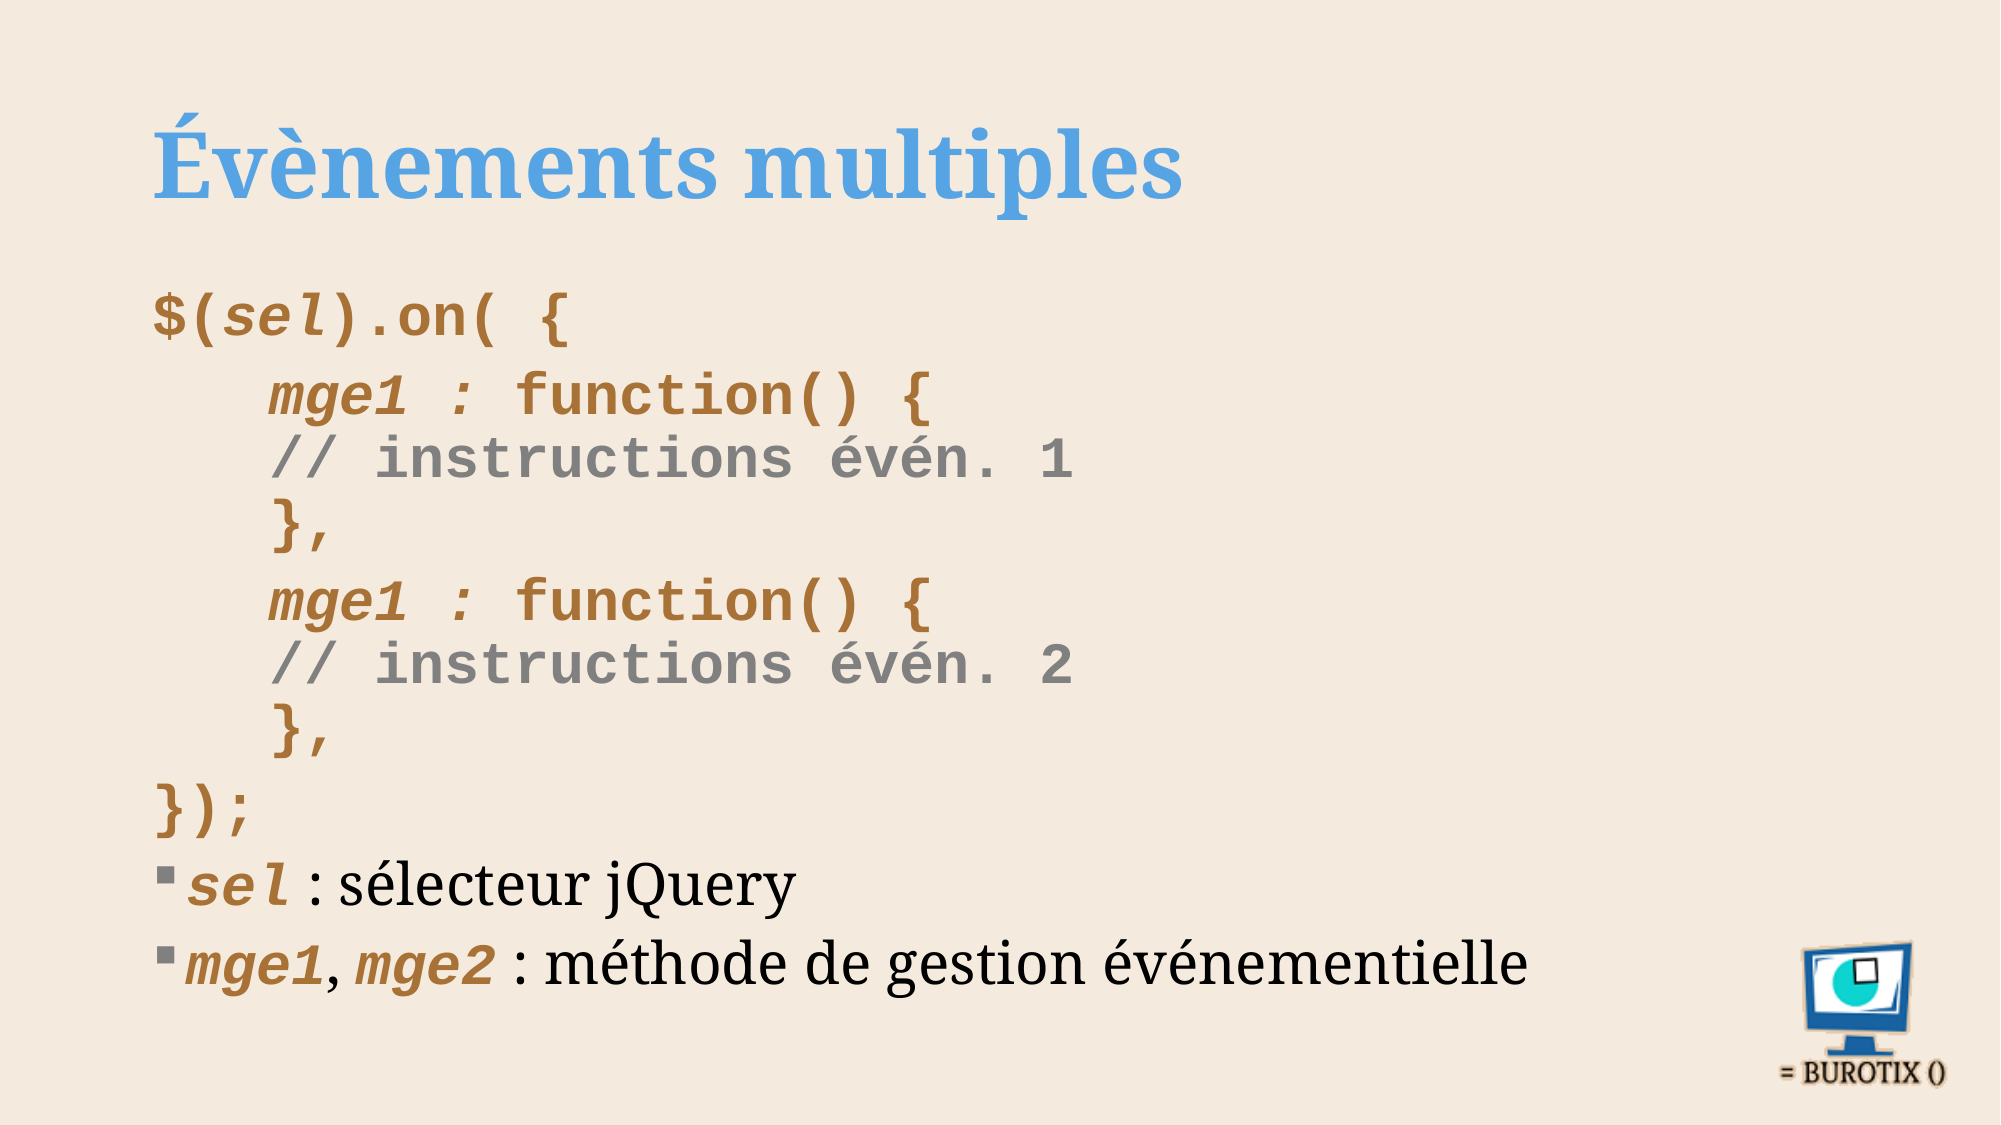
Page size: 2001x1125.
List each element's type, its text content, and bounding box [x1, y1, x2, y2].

title Évènements multiples [137, 59, 1863, 277]
picture [1776, 938, 1949, 1089]
list $(sel).on( { mge1 : function() { // instructions évén. 1 }, mge1 : function() { // instructions évén. 2 }, }); sel : sélecteur jQuery mge1, mge2 : méthode de gestion événementielle [137, 277, 1863, 1014]
